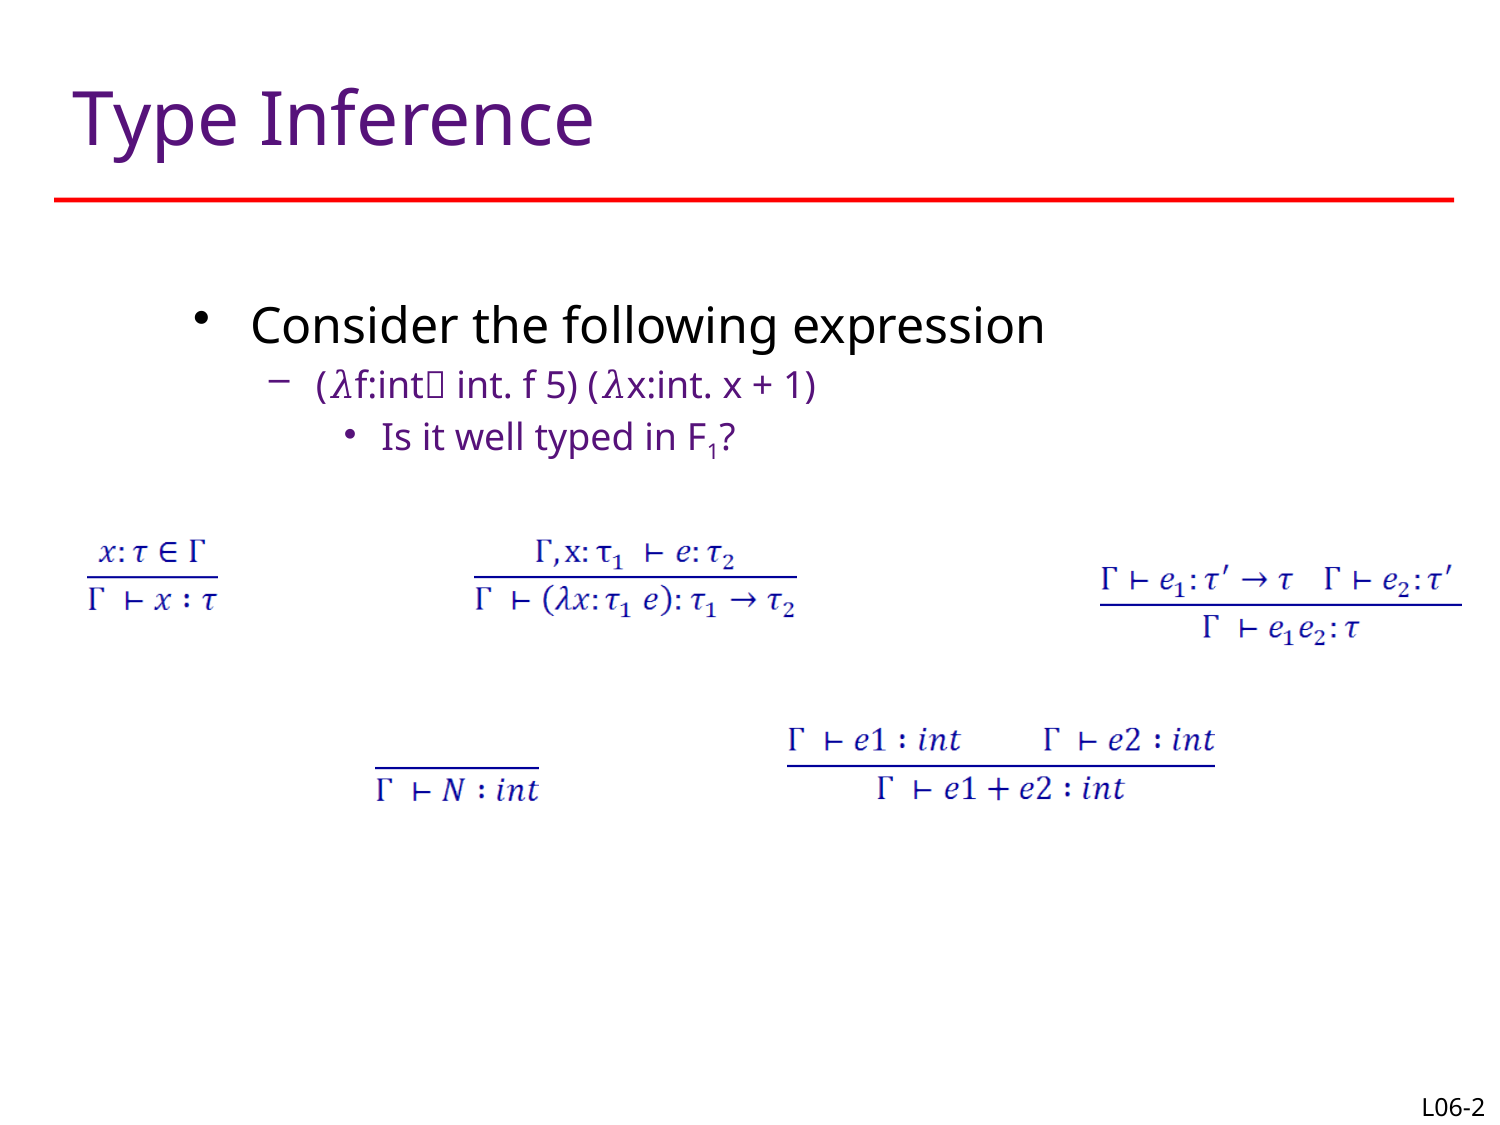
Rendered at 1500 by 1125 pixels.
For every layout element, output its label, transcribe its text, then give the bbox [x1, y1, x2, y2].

picture [474, 537, 797, 626]
picture [87, 537, 218, 619]
picture [787, 724, 1216, 807]
picture [1099, 562, 1462, 653]
title Type Inference [57, 55, 1313, 193]
list Consider the following expression (𝜆f:int int. f 5) (𝜆x:int. x + 1) Is it well typed in F1? [178, 215, 1312, 983]
picture [374, 724, 539, 811]
